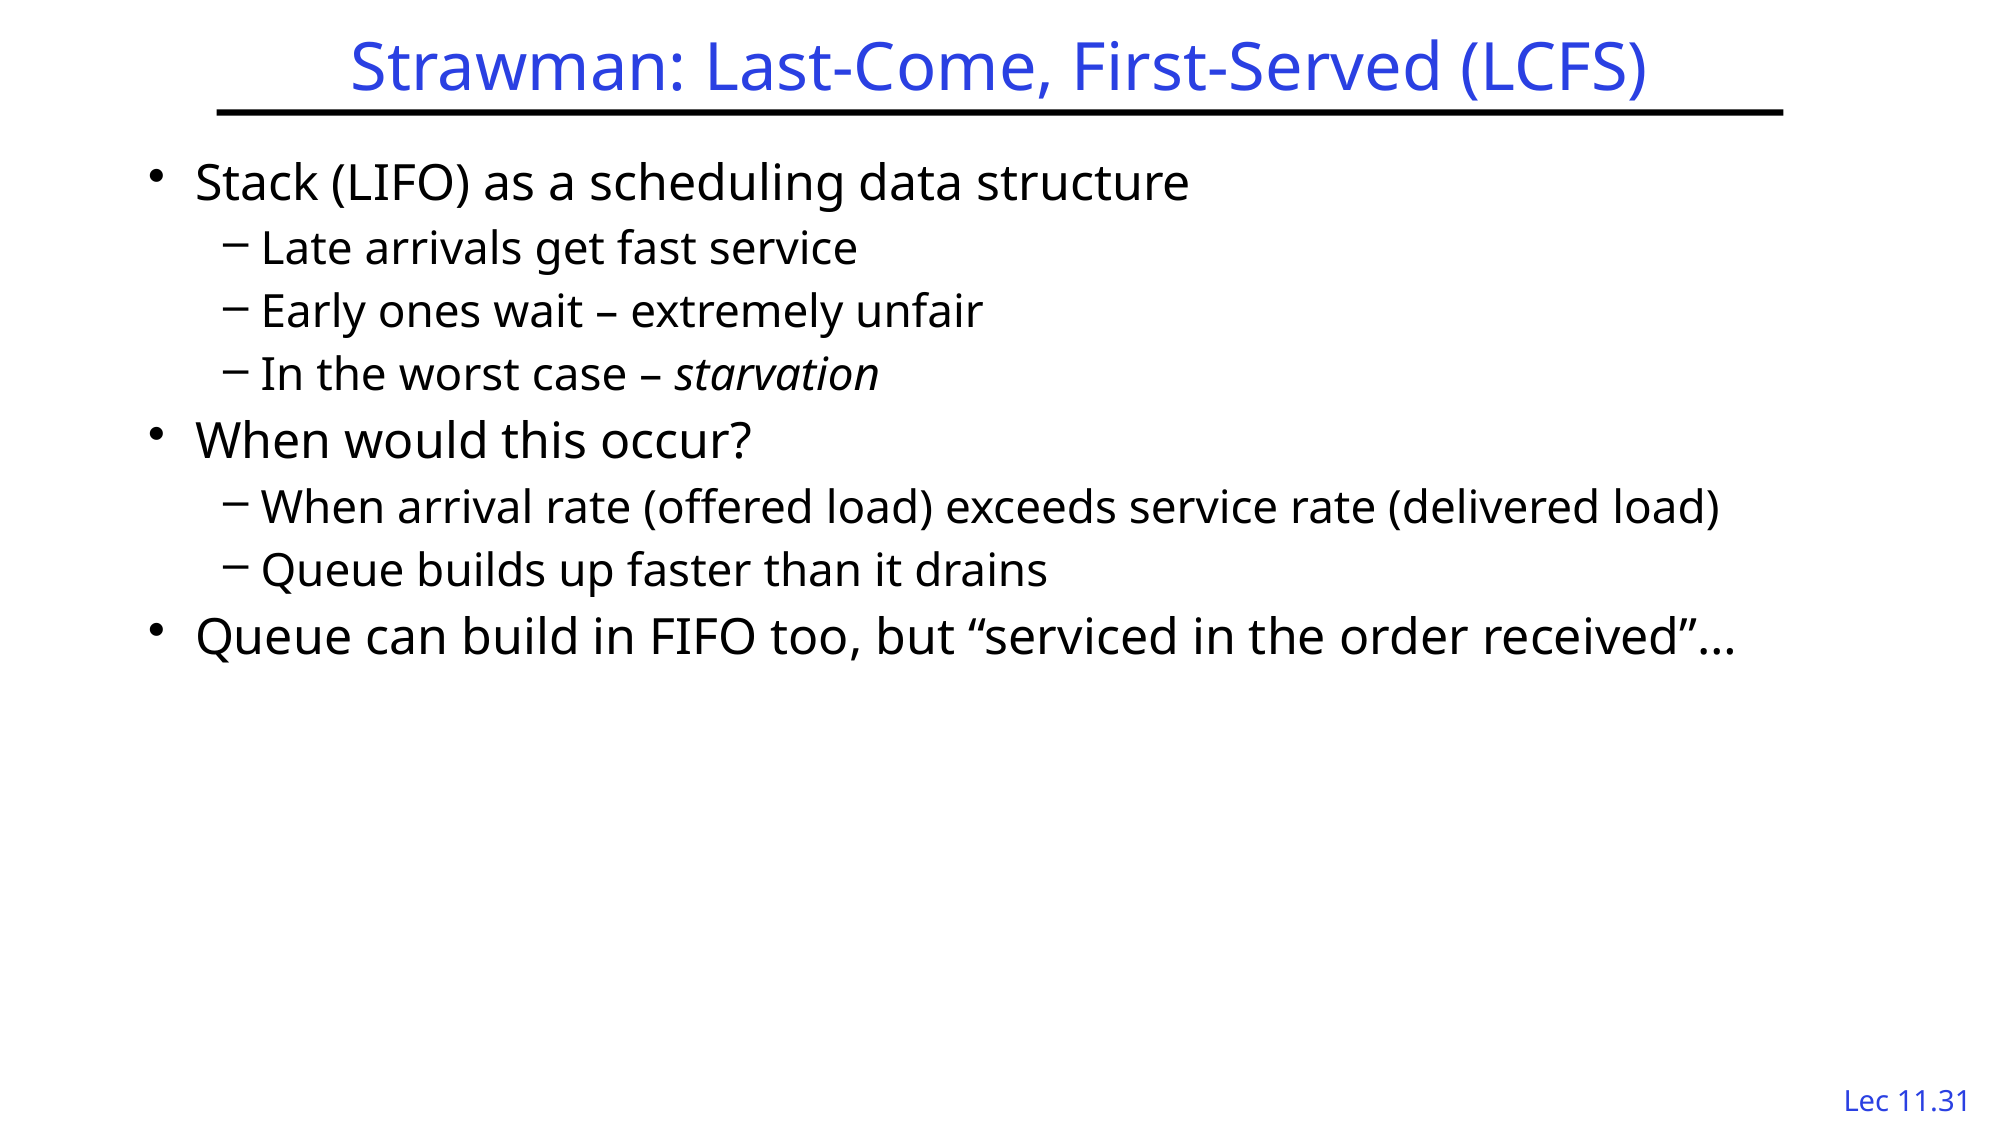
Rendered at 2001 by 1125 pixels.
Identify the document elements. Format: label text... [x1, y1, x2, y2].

title Strawman: Last-Come, First-Served (LCFS) [216, 24, 1784, 113]
list Stack (LIFO) as a scheduling data structure Late arrivals get fast service Early ones wait – extremely unfair In the worst case – starvation When would this occur? When arrival rate (offered load) exceeds service rate (delivered load) Queue builds up faster than it drains Queue can build in FIFO too, but “serviced in the order received”… [133, 149, 1867, 988]
